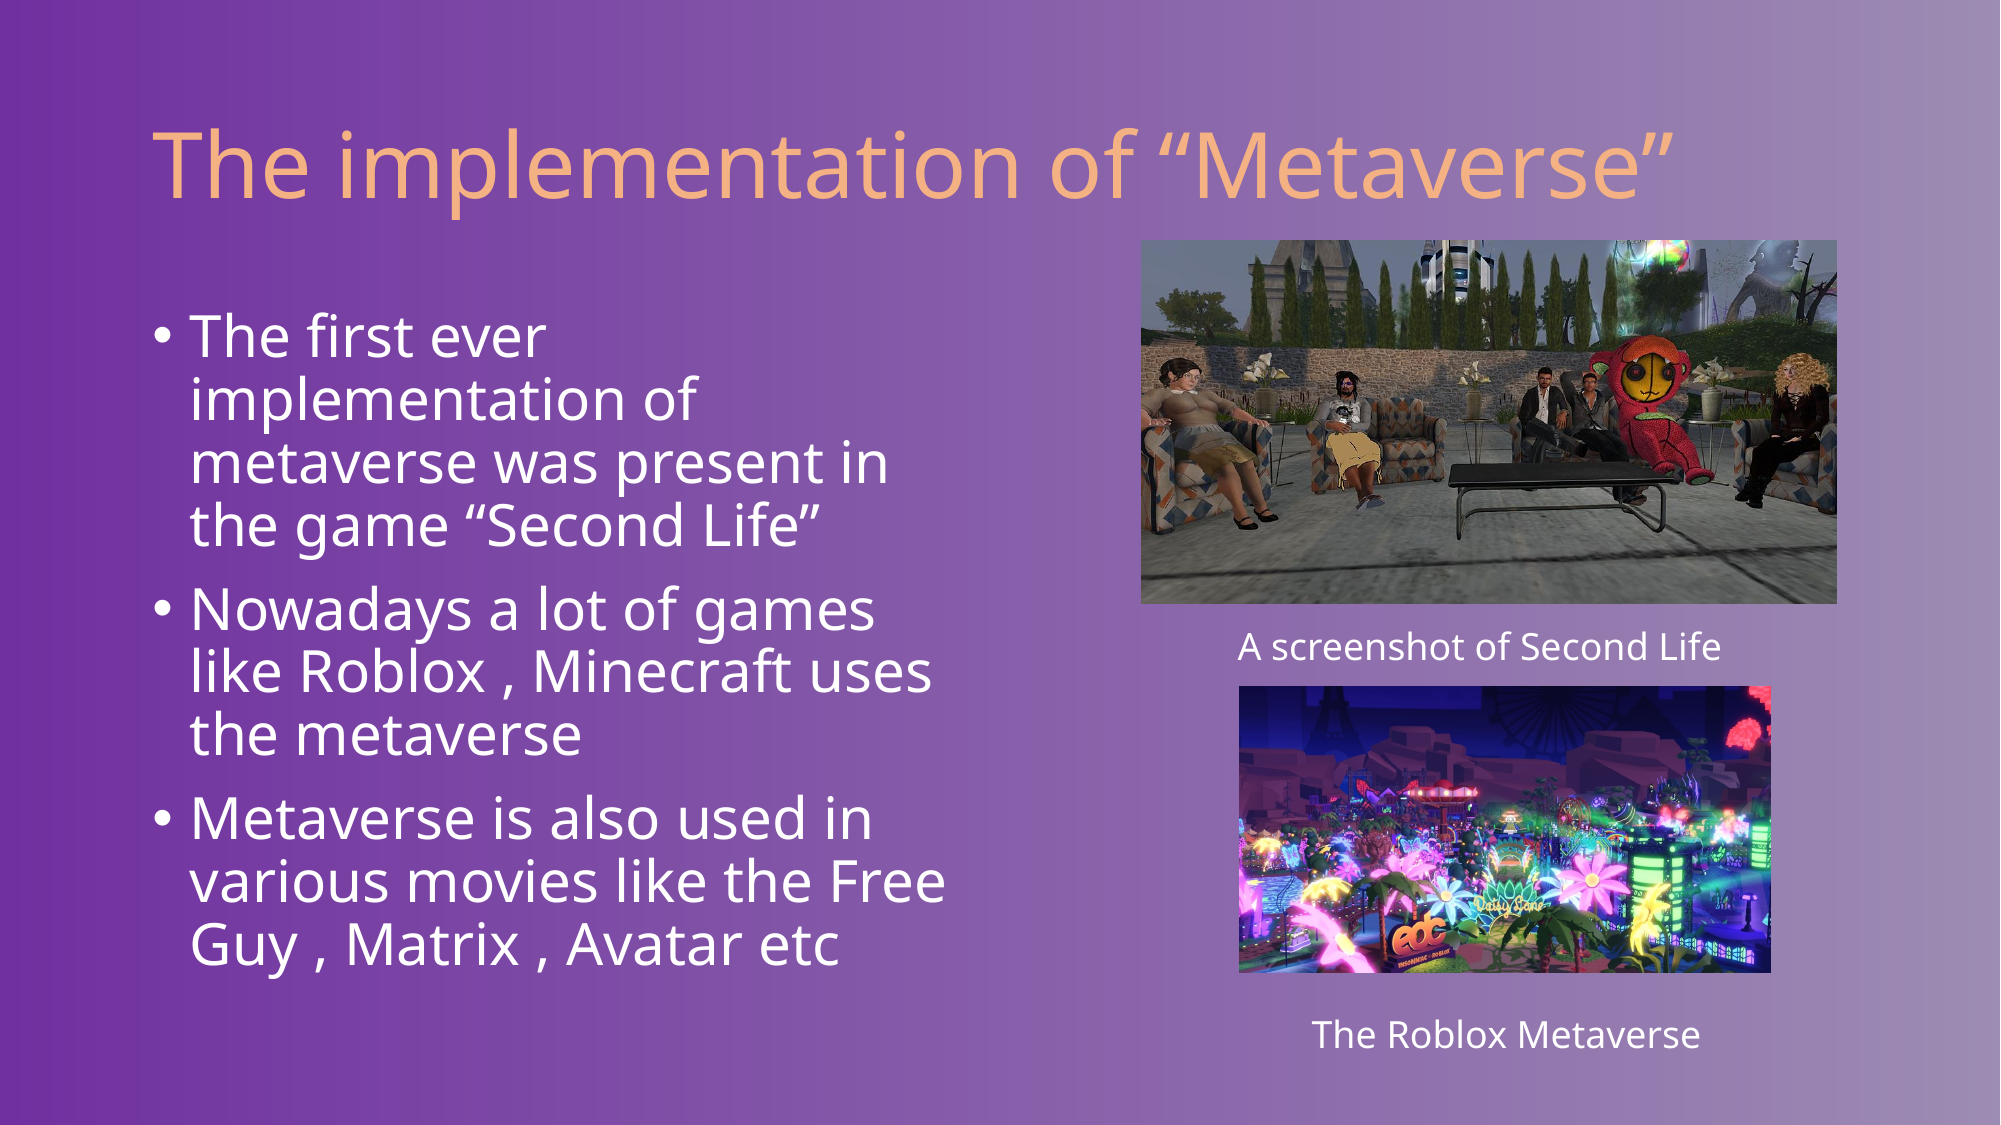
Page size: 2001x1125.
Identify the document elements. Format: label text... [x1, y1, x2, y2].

picture [1239, 686, 1771, 973]
title The implementation of “Metaverse” [137, 59, 1863, 278]
list The first ever implementation of metaverse was present in the game “Second Life” Nowadays a lot of games like Roblox , Minecraft uses the metaverse Metaverse is also used in various movies like the Free Guy , Matrix , Avatar etc [137, 299, 988, 1014]
picture [1141, 240, 1837, 604]
text_box The Roblox Metaverse [1259, 1003, 1754, 1063]
text_box A screenshot of Second Life [1150, 615, 1810, 676]
